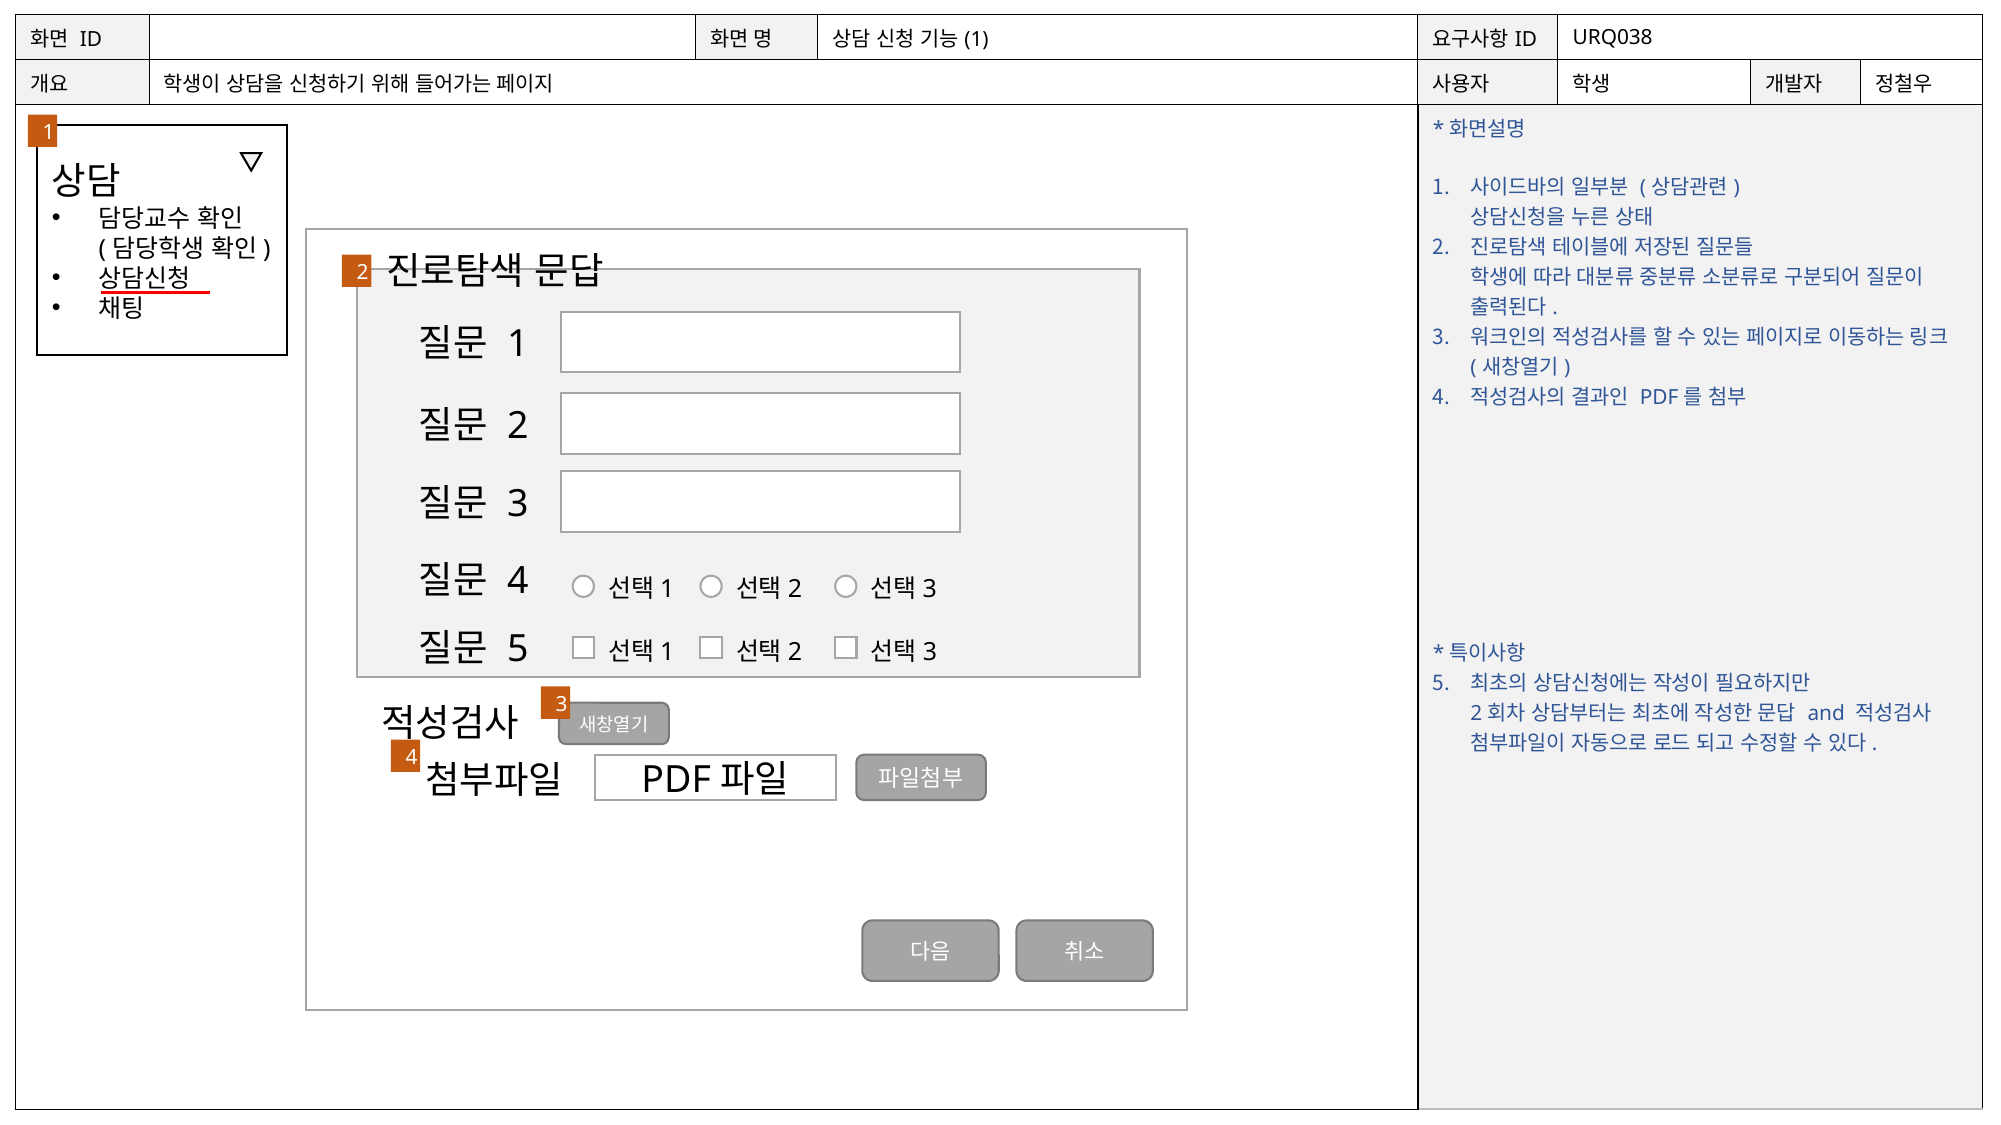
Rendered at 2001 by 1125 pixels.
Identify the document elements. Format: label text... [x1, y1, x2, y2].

text_box PDF파일 [594, 754, 837, 801]
text_box 상담 담당교수 확인 (담당학생 확인) 상담신청 채팅 [36, 124, 288, 356]
table_cell 사용자 [1418, 60, 1557, 104]
text_box 새창열기 [557, 701, 670, 746]
text_box [560, 470, 961, 533]
text_box 선택2 [721, 565, 817, 611]
text_box [356, 268, 1141, 678]
text_box 파일첨부 [855, 753, 987, 802]
text_box 질문 4 [403, 548, 544, 609]
text_box [305, 228, 1188, 1011]
table_header [150, 15, 695, 59]
table_header 화면 명 [696, 15, 817, 59]
text_box [699, 636, 721, 659]
text_box 적성검사 [366, 691, 535, 751]
text_box 선택2 [721, 628, 817, 673]
text_box 선택1 [593, 565, 690, 611]
table_cell 학생 [1558, 60, 1750, 104]
text_box 취소 [1015, 919, 1154, 982]
table_header 화면 ID [16, 15, 149, 59]
text_box 3 [540, 685, 571, 720]
text_box 2 [341, 253, 371, 288]
table_header URQ038 [1558, 15, 1982, 59]
text_box [834, 636, 856, 659]
text_box [699, 574, 721, 598]
text_box [560, 311, 961, 373]
table_header 상담 신청 기능(1) [818, 15, 1417, 59]
text_box [572, 636, 593, 659]
text_box [239, 152, 263, 173]
text_box 4 [390, 751, 421, 773]
text_box 질문 1 [403, 311, 544, 372]
text_box 질문 3 [403, 471, 544, 531]
table_cell 정철우 [1861, 60, 1982, 104]
text_box [571, 574, 593, 598]
text_box [560, 392, 961, 455]
text_box 선택3 [856, 628, 952, 673]
table_cell [16, 105, 1417, 1109]
table_cell 학생이 상담을 신청하기 위해 들어가는 페이지 [150, 60, 1417, 104]
text_box 질문 2 [403, 393, 544, 454]
table_cell 개발자 [1751, 60, 1860, 104]
table_cell *화면설명 사이드바의 일부분 (상담관련) 상담신청을 누른 상태 진로탐색 테이블에 저장된 질문들 학생에 따라 대분류 중분류 소분류로 구분되어 질문이 출력된다. 워크인의 적성검사를 할 수 있는 페이지로 이동하는 링크(새창열기) 적성검사의 결과인 PDF를 첨부 *특이사항 최초의 상담신청에는 작성이 필요하지만 2회차 상담부터는 최초에 작성한 문답 and 적성검사 첨부파일이 자동으로 로드 되고 수정할 수 있다. [1419, 105, 1982, 1108]
text_box 첨부파일 [410, 748, 579, 809]
text_box 다음 [861, 919, 1000, 982]
table_cell 개요 [16, 60, 149, 104]
table_header 요구사항ID [1418, 15, 1557, 59]
text_box 선택3 [855, 565, 952, 611]
text_box 선택1 [593, 628, 690, 673]
text_box 질문 5 [403, 616, 544, 677]
text_box 1 [27, 114, 58, 148]
text_box [834, 574, 855, 598]
text_box 진로탐색 문답 [371, 239, 619, 300]
